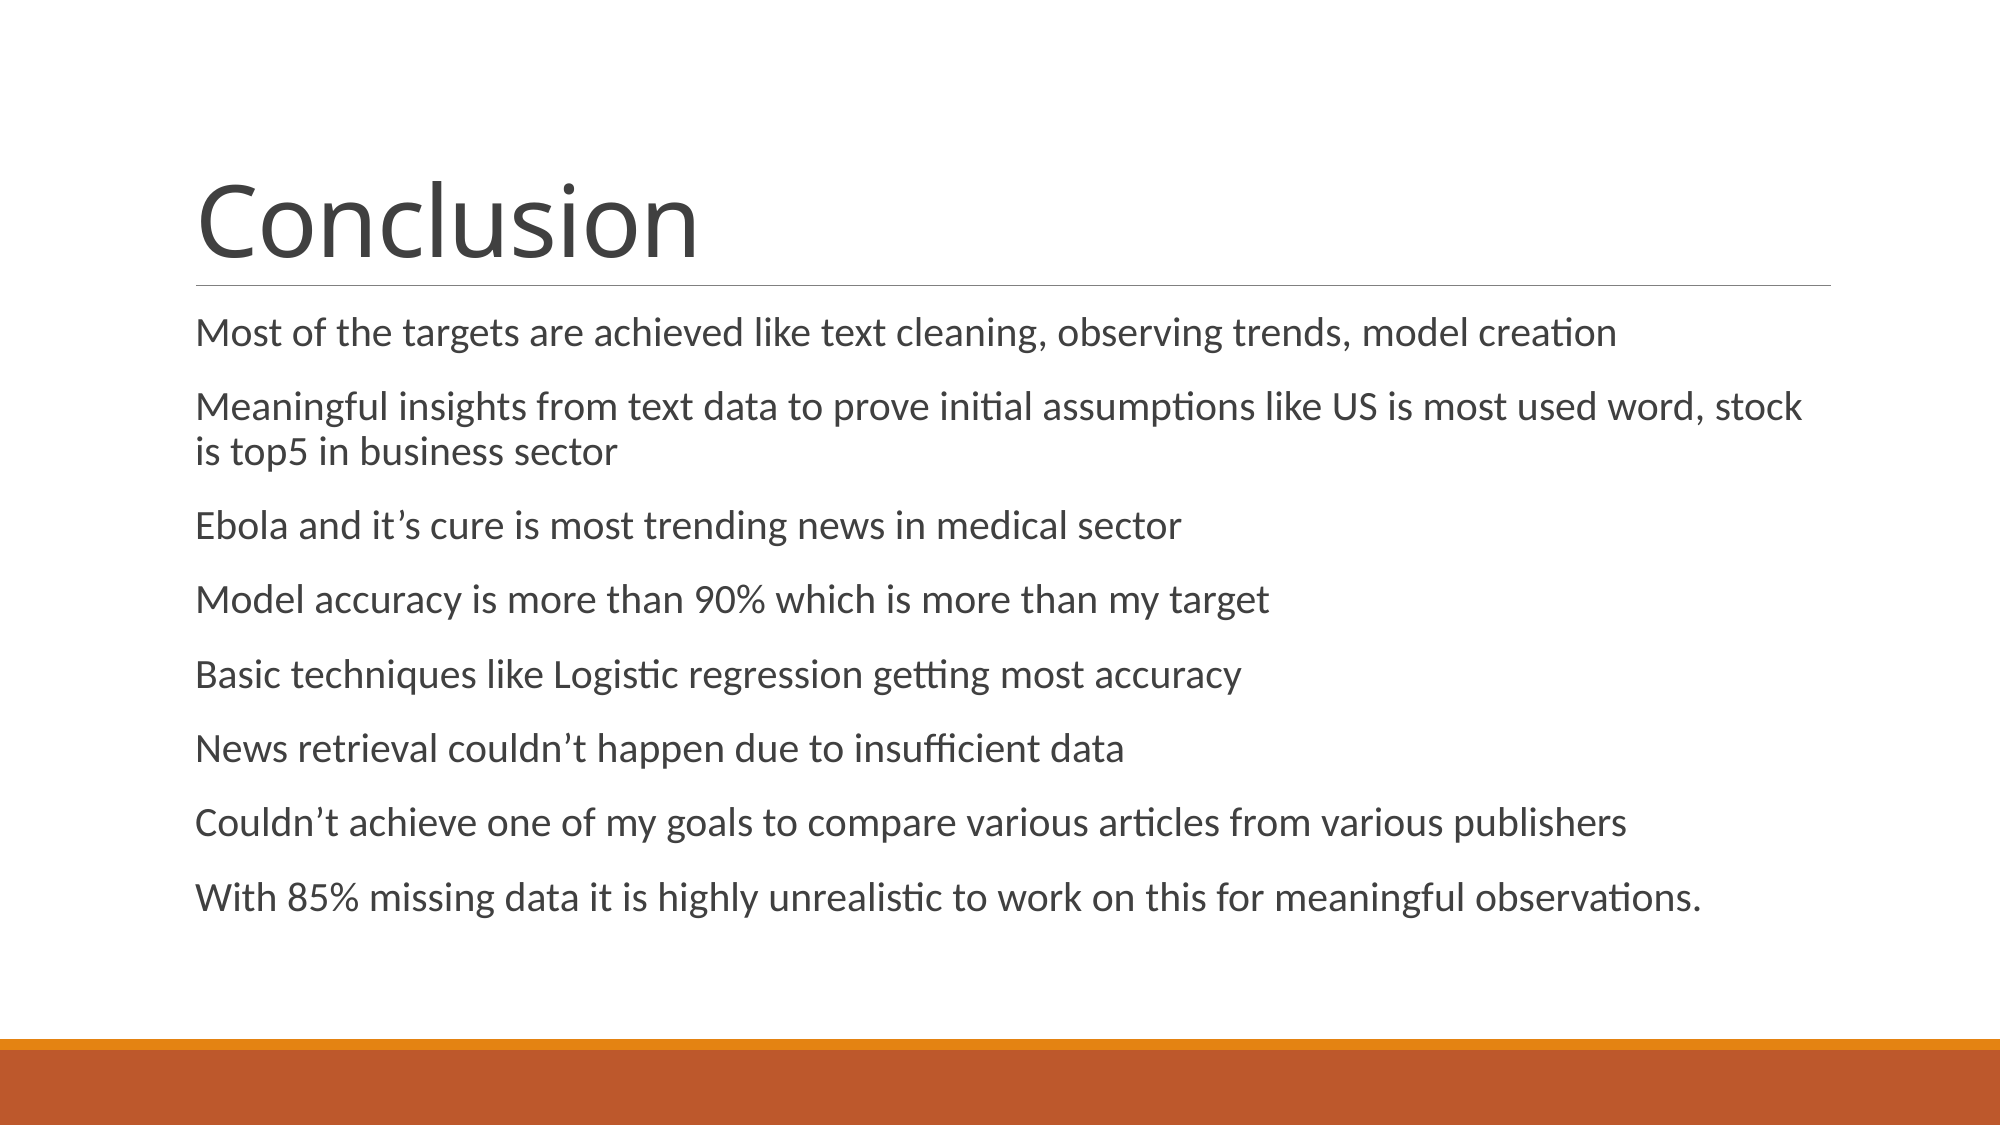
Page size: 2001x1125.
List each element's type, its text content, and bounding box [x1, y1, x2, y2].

list Most of the targets are achieved like text cleaning, observing trends, model creation Meaningful insights from text data to prove initial assumptions like US is most used word, stock is top5 in business sector Ebola and it’s cure is most trending news in medical sector Model accuracy is more than 90% which is more than my target Basic techniques like Logistic regression getting most accuracy News retrieval couldn’t happen due to insufficient data Couldn’t achieve one of my goals to compare various articles from various publishers With 85% missing data it is highly unrealistic to work on this for meaningful observations. [180, 302, 1830, 963]
title Conclusion [180, 47, 1830, 285]
